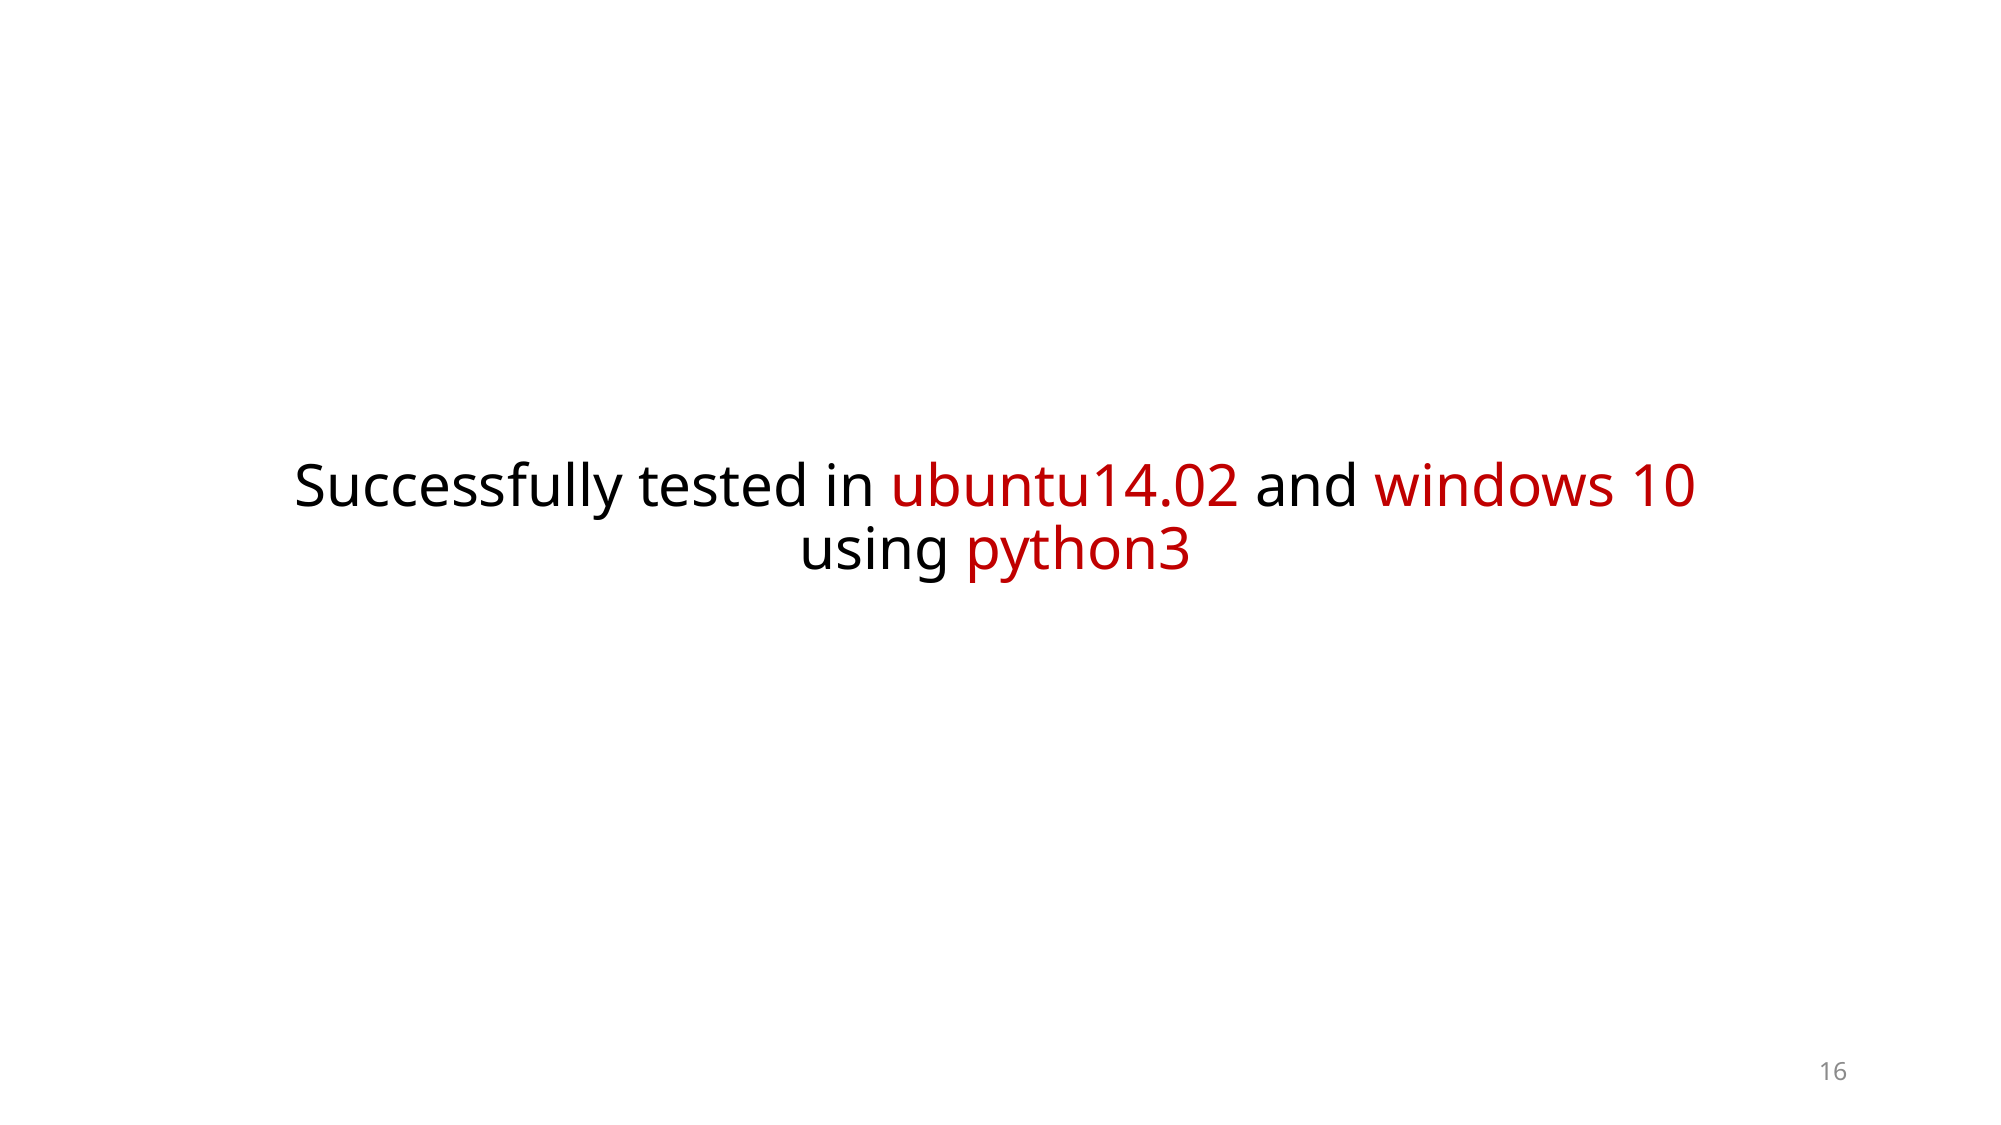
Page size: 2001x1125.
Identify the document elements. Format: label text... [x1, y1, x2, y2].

slide_number 16 [1412, 1042, 1863, 1103]
title Successfully tested in ubuntu14.02 and windows 10 using python3 [245, 280, 1746, 590]
